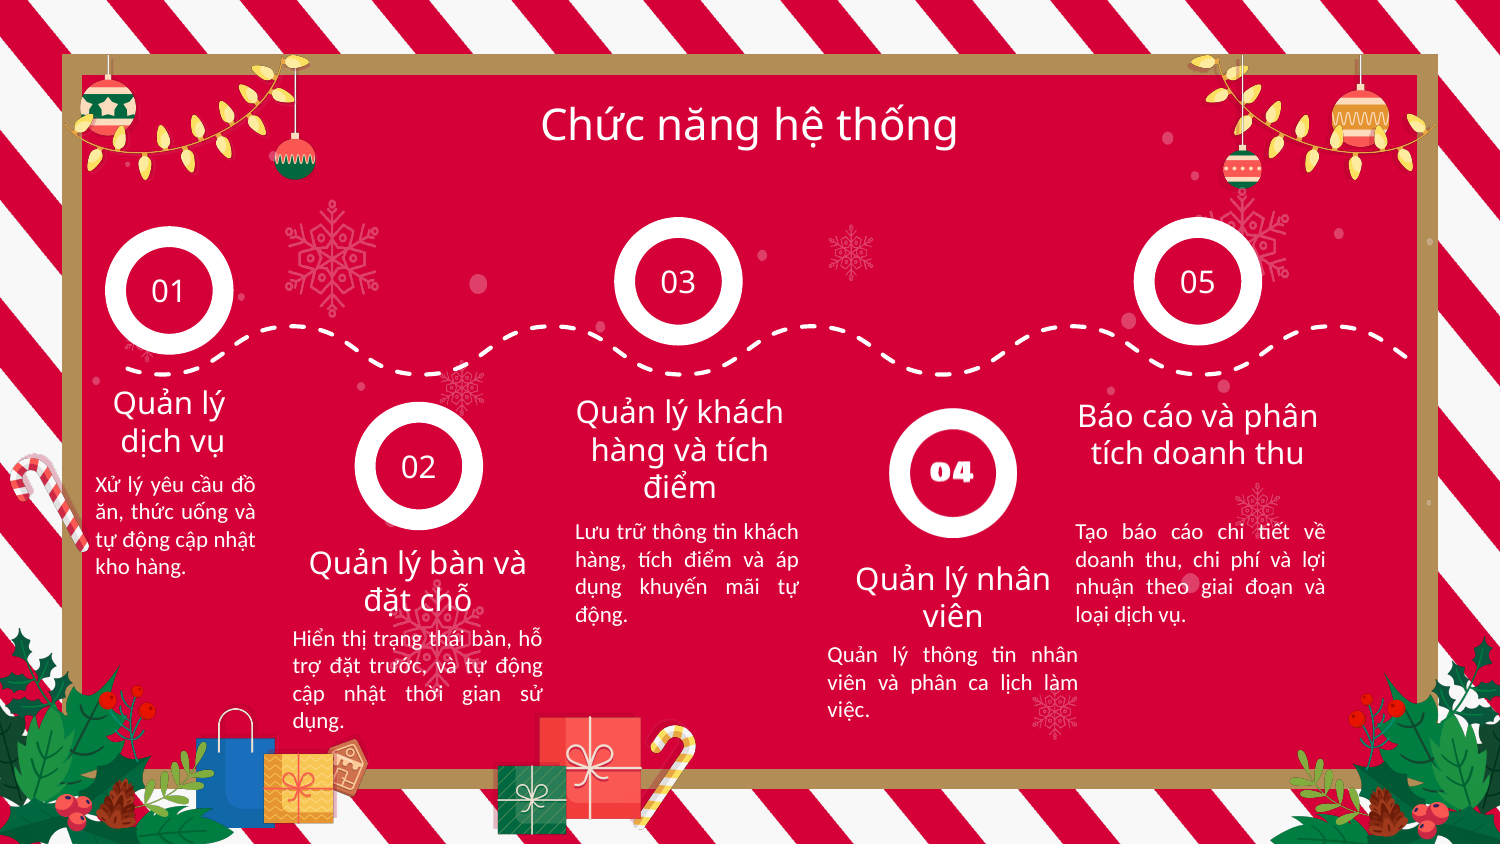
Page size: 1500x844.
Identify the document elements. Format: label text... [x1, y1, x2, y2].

text_box Quản lý khách hàng và tích điểm [543, 386, 817, 436]
text_box 03 [624, 227, 733, 336]
text_box Chức năng hệ thống [305, 90, 1195, 155]
picture [0, 0, 1500, 844]
text_box Tạo báo cáo chi tiết về doanh thu, chi phí và lợi nhuận theo giai đoạn và loại dịch vụ. [1064, 511, 1338, 603]
text_box [127, 326, 1406, 375]
text_box Hiển thị trạng thái bàn, hỗ trợ đặt trước, và tự động cập nhật thời gian sử dụng. [281, 617, 555, 709]
text_box Quản lý nhân viên [816, 553, 1090, 603]
text_box 02 [365, 412, 473, 520]
text_box Xử lý yêu cầu đồ ăn, thức uống và tự động cập nhật kho hàng. [84, 463, 268, 555]
text_box 01 [115, 236, 224, 345]
text_box Báo cáo và phân tích doanh thu [1061, 390, 1335, 440]
text_box Quản lý dịch vụ [32, 377, 306, 428]
text_box Quản lý bàn và đặt chỗ [281, 537, 555, 587]
text_box Quản lý thông tin nhân viên và phân ca lịch làm việc. [816, 633, 1090, 725]
text_box 05 [1144, 227, 1252, 336]
text_box Lưu trữ thông tin khách hàng, tích điểm và áp dụng khuyến mãi tự động. [563, 511, 811, 603]
